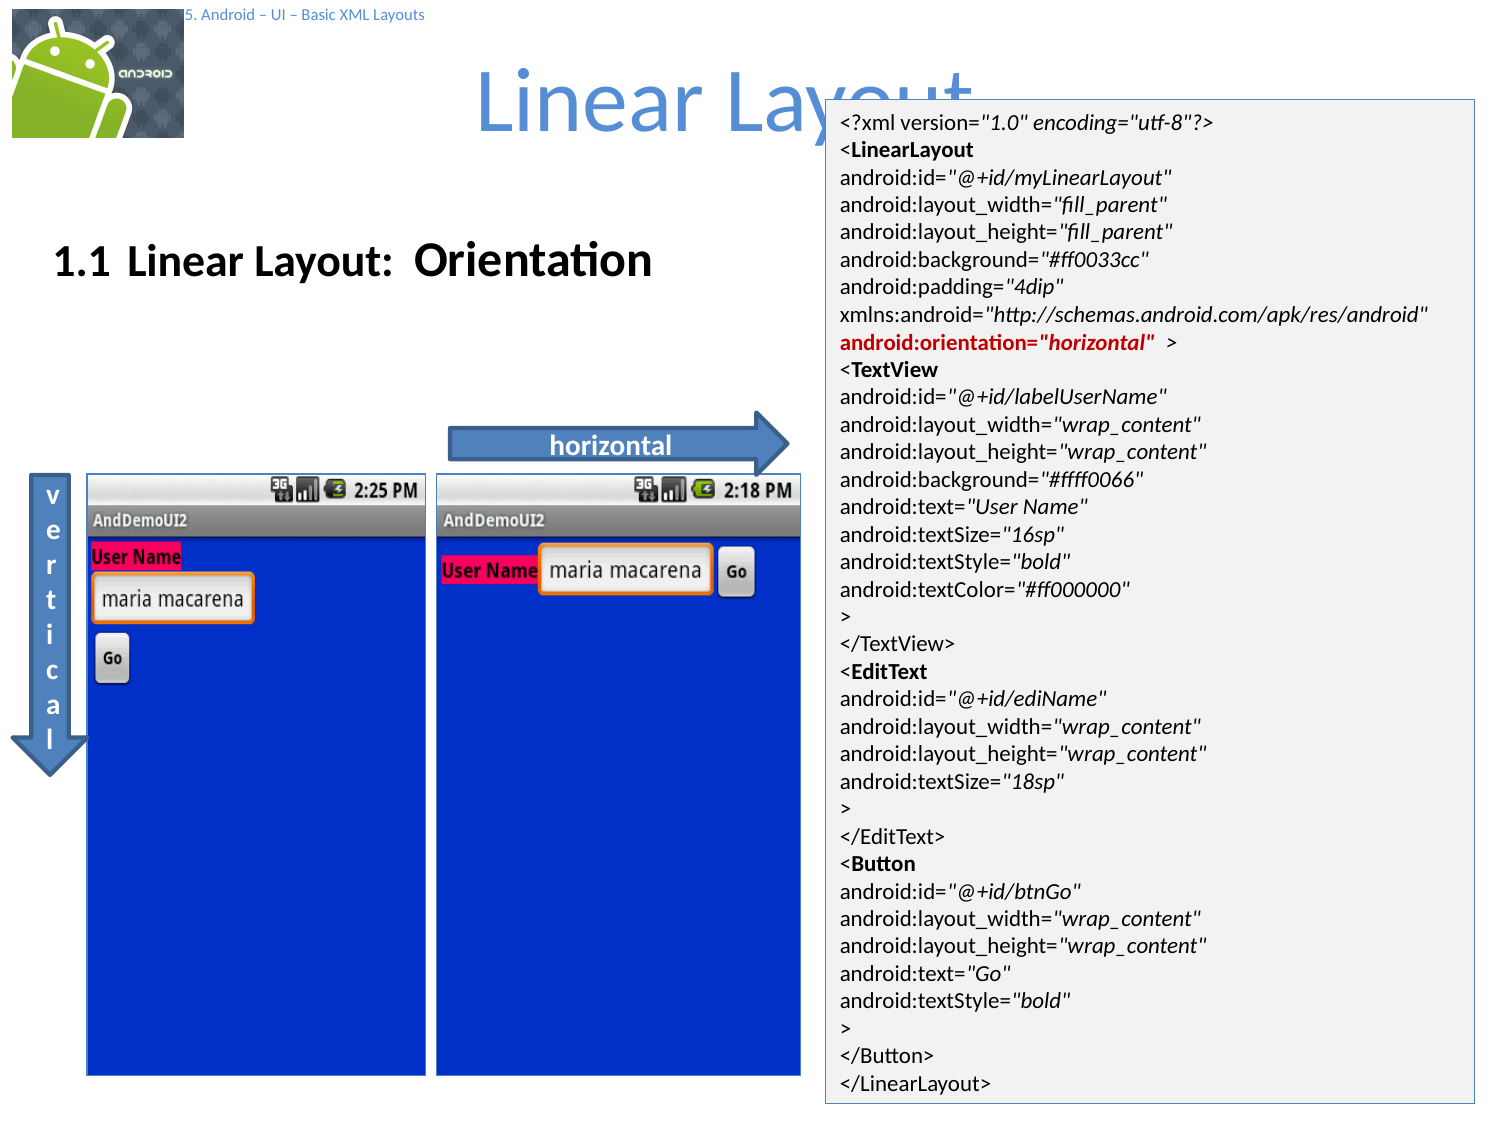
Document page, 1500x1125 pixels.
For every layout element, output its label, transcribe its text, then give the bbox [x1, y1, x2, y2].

text_box vertical [10, 472, 82, 778]
text_box <?xml version="1.0" encoding="utf-8"?> <LinearLayout android:id="@+id/myLinearLayout" android:layout_width="fill_parent" android:layout_height="fill_parent" android:background="#ff0033cc" android:padding="4dip" xmlns:android="http://schemas.android.com/apk/res/android" android:orientation="horizontal" > <TextView android:id="@+id/labelUserName" android:layout_width="wrap_content" android:layout_height="wrap_content" android:background="#ffff0066" android:text="User Name" android:textSize="16sp" android:textStyle="bold" android:textColor="#ff000000" > </TextView> <EditText android:id="@+id/ediName" android:layout_width="wrap_content" android:layout_height="wrap_content" android:textSize="18sp" > </EditText> <Button android:id="@+id/btnGo" android:layout_width="wrap_content" android:layout_height="wrap_content" android:text="Go" android:textStyle="bold" > </Button> </LinearLayout> [825, 99, 1475, 1104]
text_box 1.1 Linear Layout: Orientation [37, 218, 825, 294]
text_box 5. Android – UI – Basic XML Layouts Linear Layout [49, 7, 1400, 150]
picture [437, 474, 801, 1076]
text_box horizontal [447, 410, 790, 473]
picture [12, 9, 184, 138]
picture [87, 474, 426, 1076]
